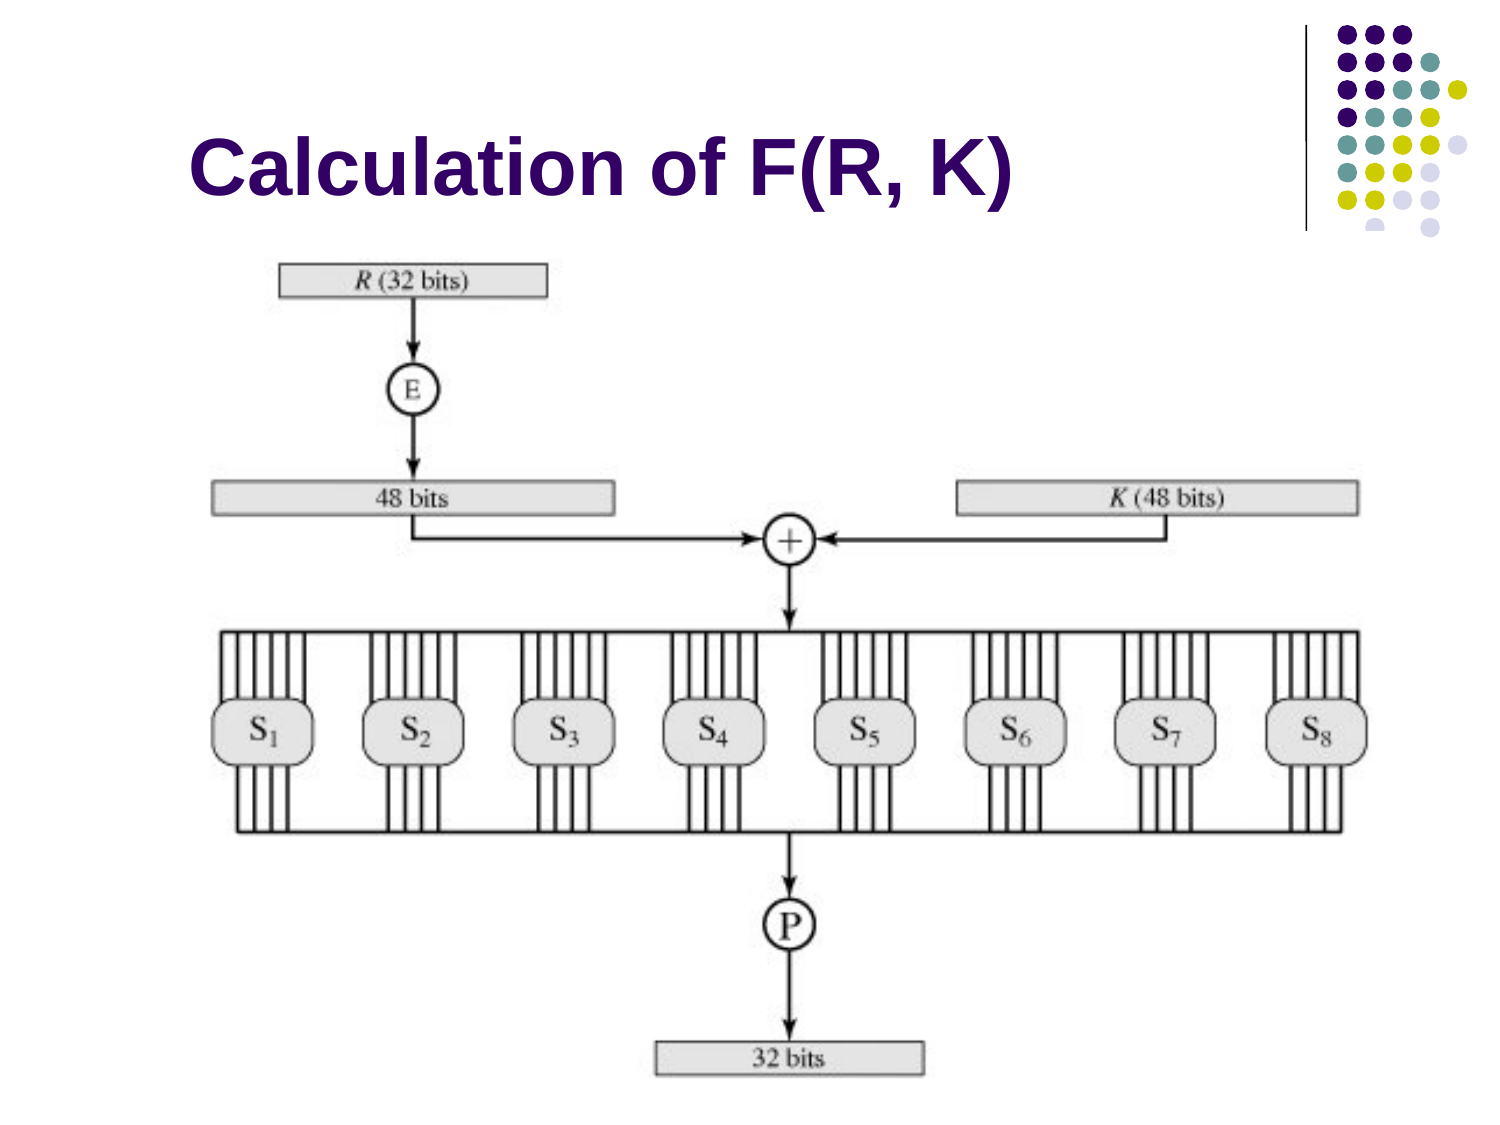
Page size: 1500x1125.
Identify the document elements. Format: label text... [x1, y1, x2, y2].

title Calculation of F(R, K) [188, 68, 1468, 257]
picture [123, 231, 1408, 1125]
